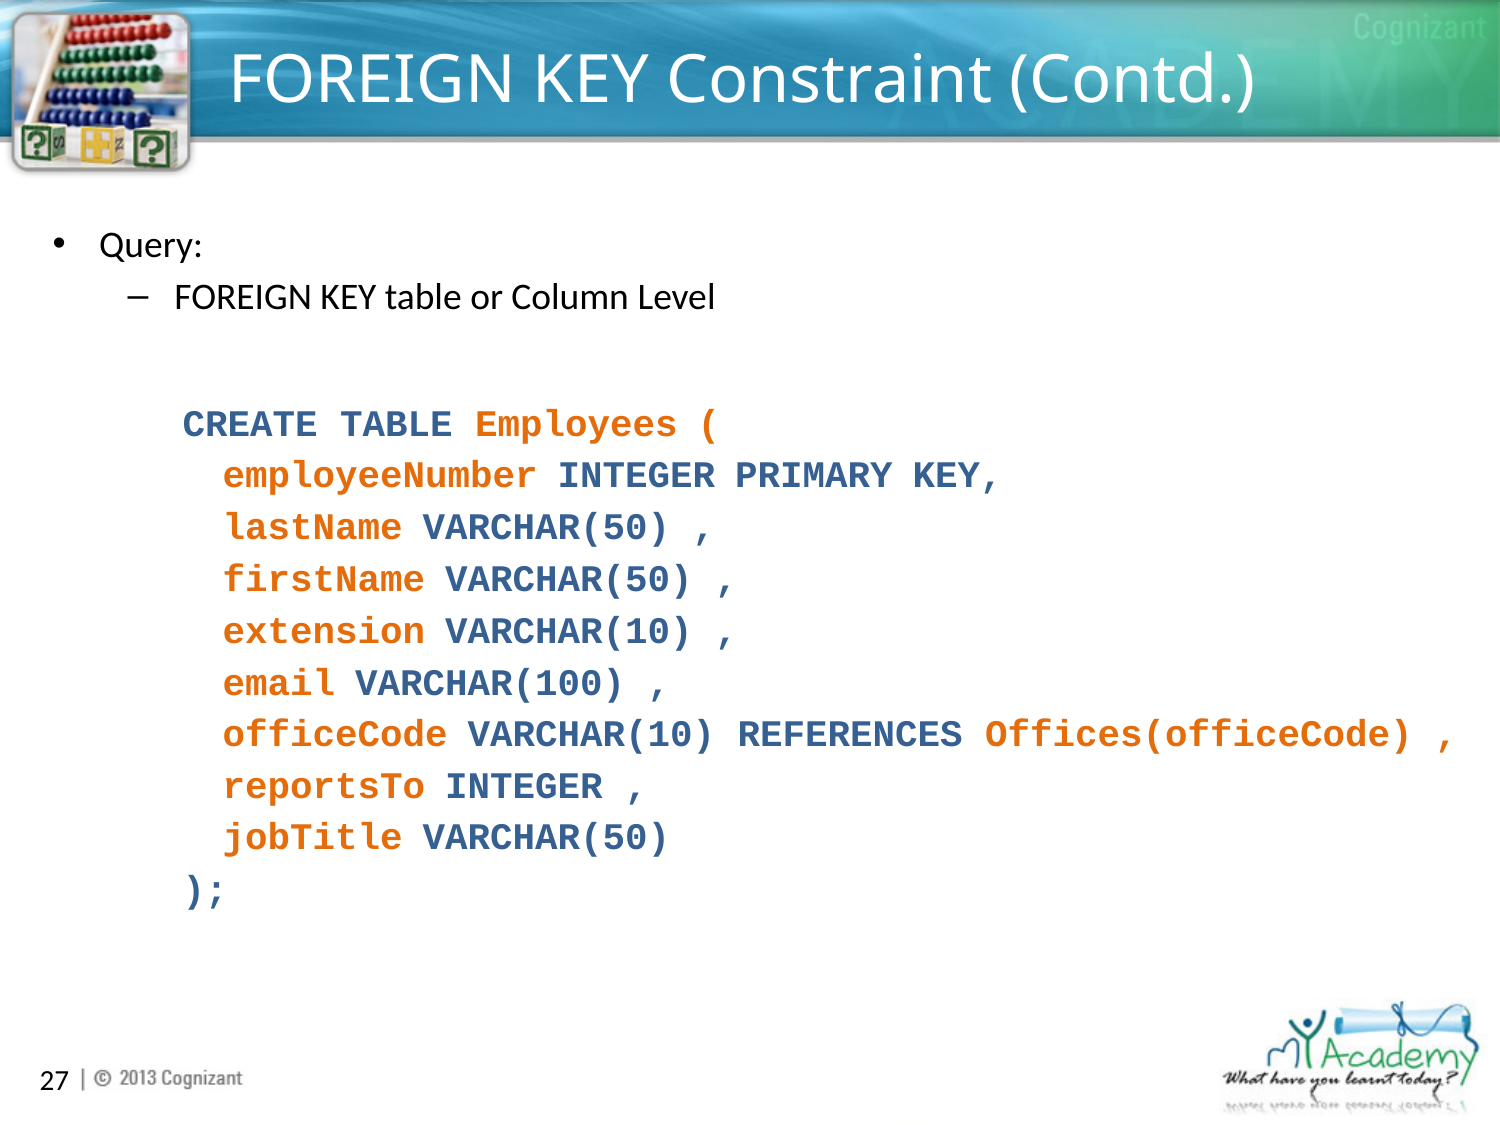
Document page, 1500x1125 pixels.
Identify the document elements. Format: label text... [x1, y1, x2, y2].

picture [0, 0, 1500, 1125]
title FOREIGN KEY Constraint (Contd.) [213, 12, 1471, 139]
list Query: FOREIGN KEY table or Column Level CREATE TABLE Employees ( employeeNumber INTEGER PRIMARY KEY, lastName VARCHAR(50) , firstName VARCHAR(50) , extension VARCHAR(10) , email VARCHAR(100) , officeCode VARCHAR(10) REFERENCES Offices(officeCode) , reportsTo INTEGER , jobTitle VARCHAR(50) ); [37, 212, 1476, 998]
text_box 27 [24, 1054, 100, 1100]
